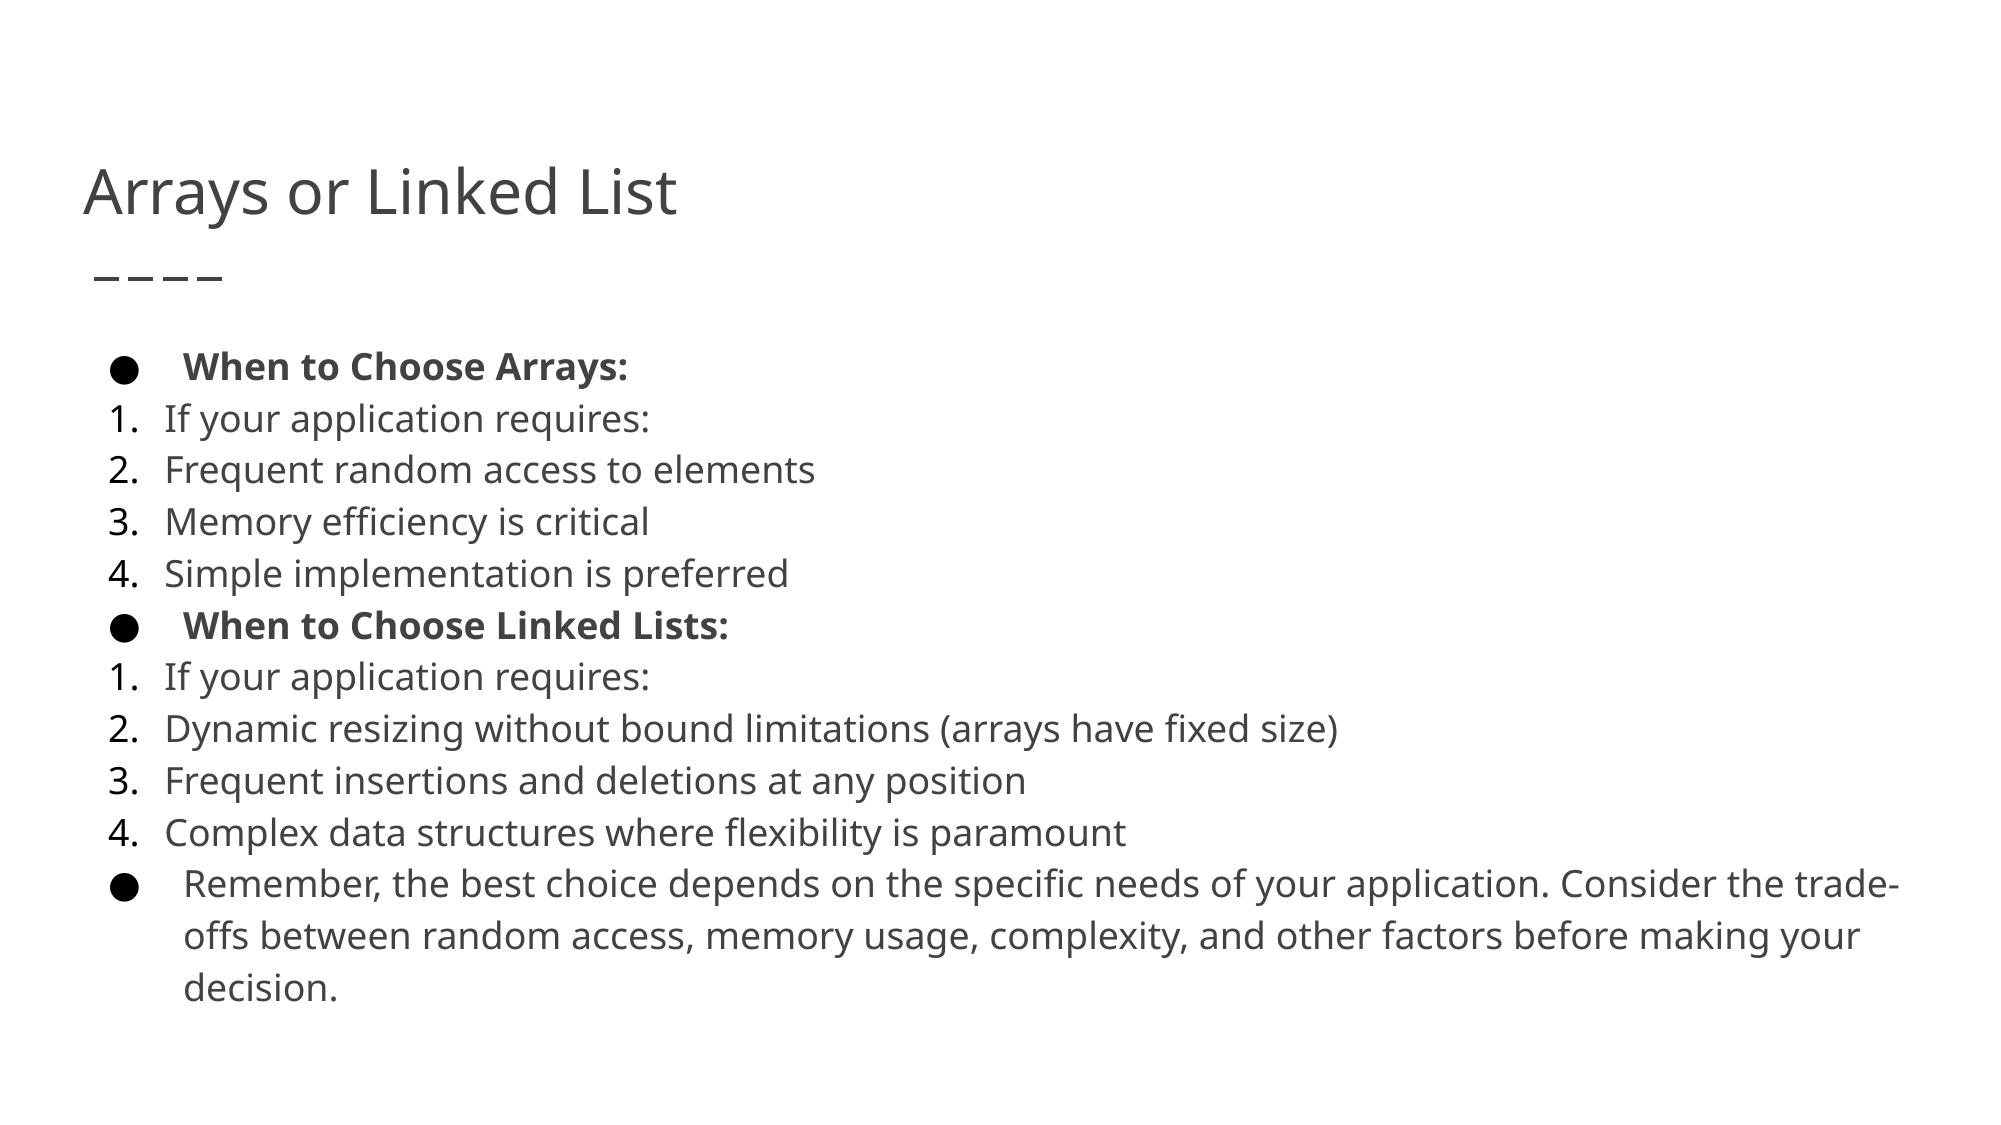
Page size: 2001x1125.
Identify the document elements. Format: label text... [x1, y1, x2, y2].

title Arrays or Linked List [68, 81, 1932, 242]
list When to Choose Arrays: If your application requires: Frequent random access to elements Memory efficiency is critical Simple implementation is preferred When to Choose Linked Lists: If your application requires: Dynamic resizing without bound limitations (arrays have fixed size) Frequent insertions and deletions at any position Complex data structures where flexibility is paramount Remember, the best choice depends on the specific needs of your application. Consider the trade-offs between random access, memory usage, complexity, and other factors before making your decision. [68, 321, 1932, 1000]
